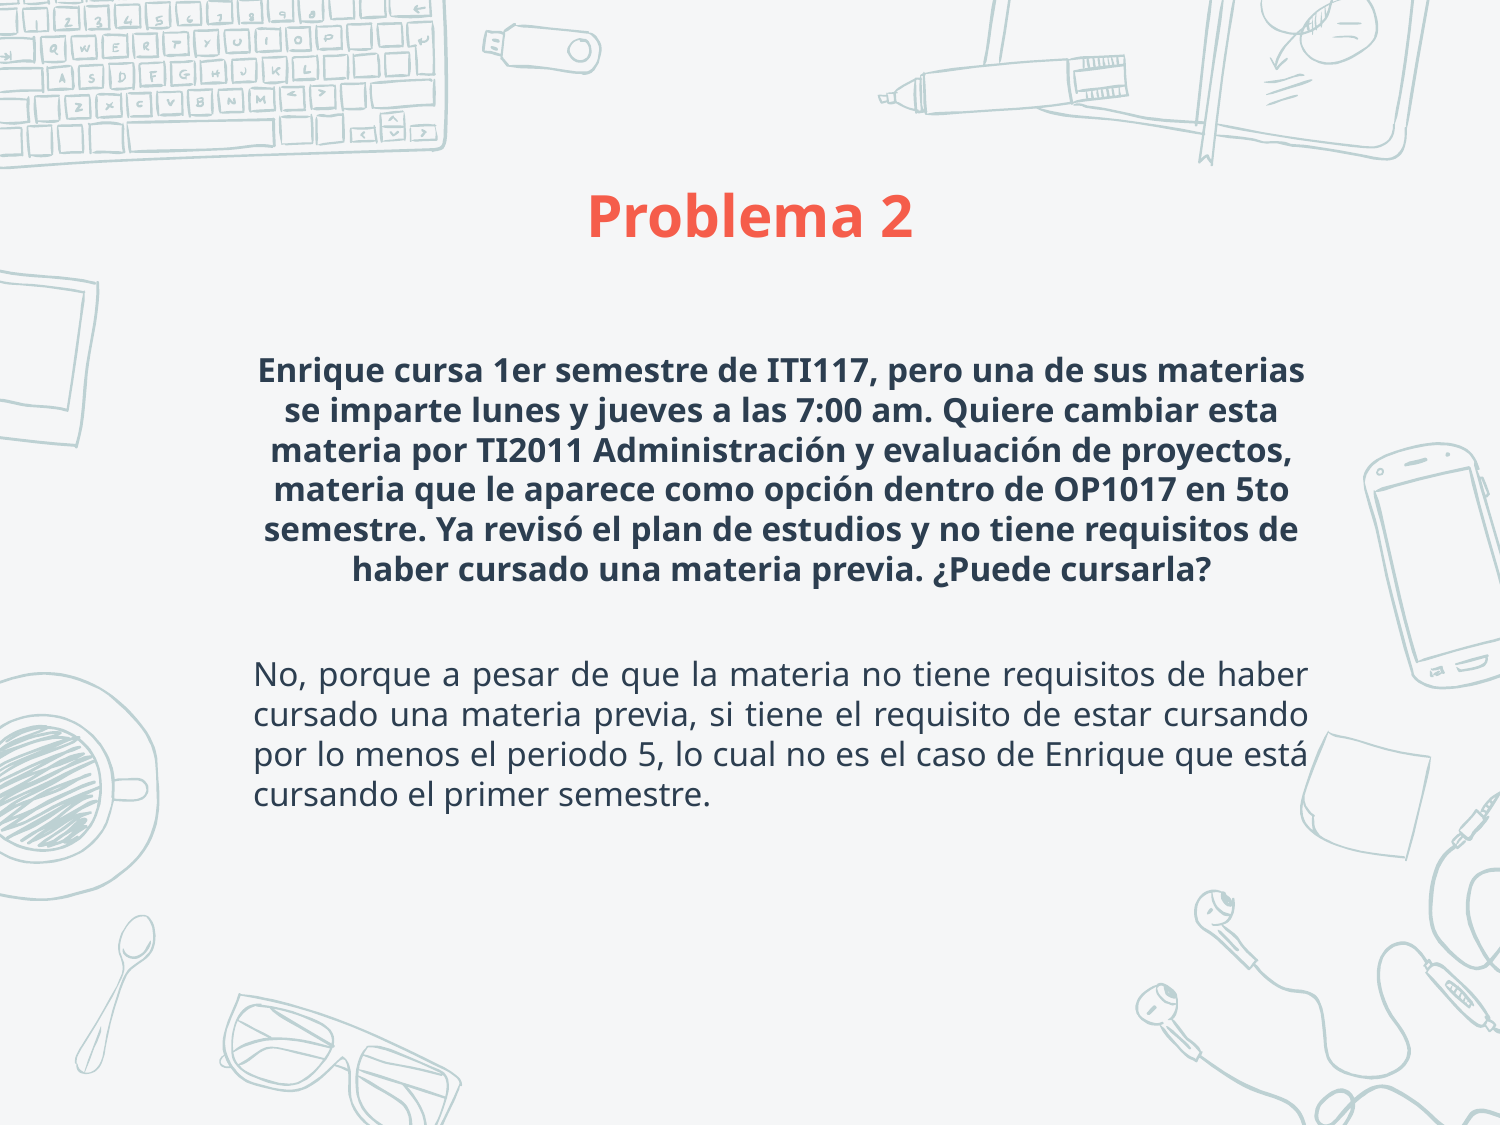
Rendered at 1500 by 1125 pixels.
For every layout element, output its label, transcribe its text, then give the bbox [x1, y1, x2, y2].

title Problema 2 [185, 136, 1315, 264]
text_box Enrique cursa 1er semestre de ITI117, pero una de sus materias se imparte lunes y jueves a las 7:00 am. Quiere cambiar esta materia por TI2011 Administración y evaluación de proyectos, materia que le aparece como opción dentro de OP1017 en 5to semestre. Ya revisó el plan de estudios y no tiene requisitos de haber cursado una materia previa. ¿Puede cursarla? No, porque a pesar de que la materia no tiene requisitos de haber cursado una materia previa, si tiene el requisito de estar cursando por lo menos el periodo 5, lo cual no es el caso de Enrique que está cursando el primer semestre. [238, 333, 1326, 544]
